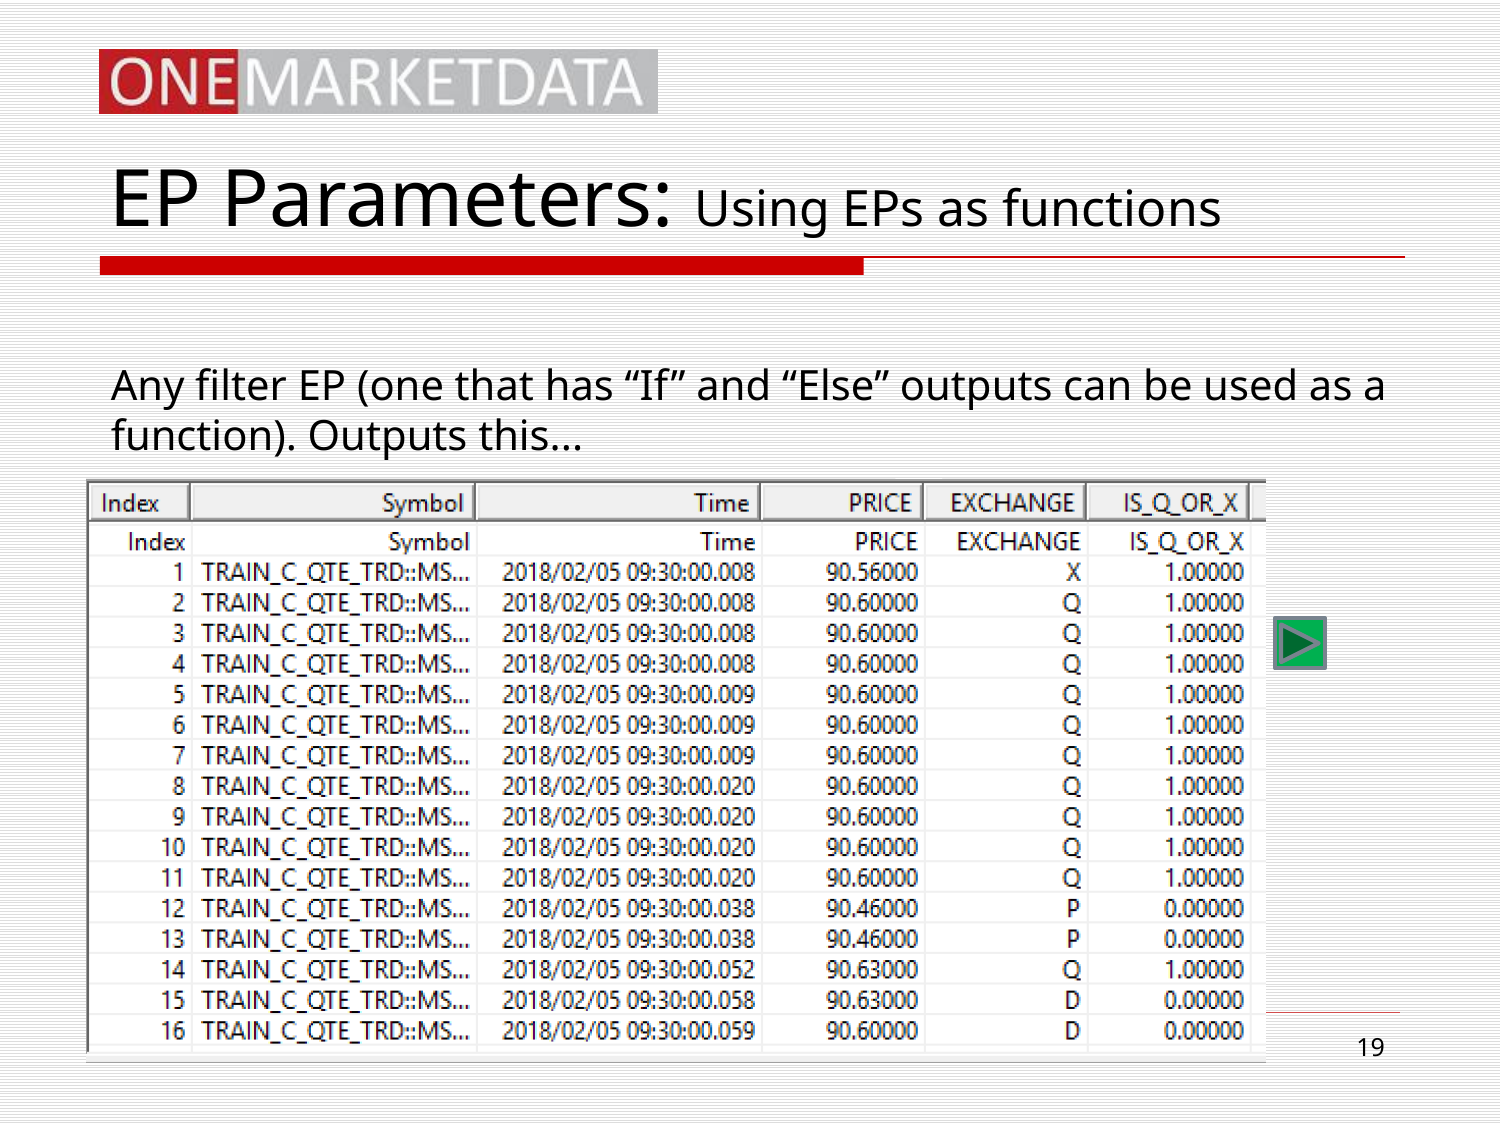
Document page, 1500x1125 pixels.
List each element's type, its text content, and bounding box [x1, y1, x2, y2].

slide_number 19 [1074, 1024, 1401, 1103]
text_box [1273, 616, 1327, 670]
picture [86, 478, 1267, 1063]
title EP Parameters: Using EPs as functions [94, 50, 1407, 250]
list Any filter EP (one that has “If” and “Else” outputs can be used as a function). Outputs this... [95, 293, 1409, 994]
